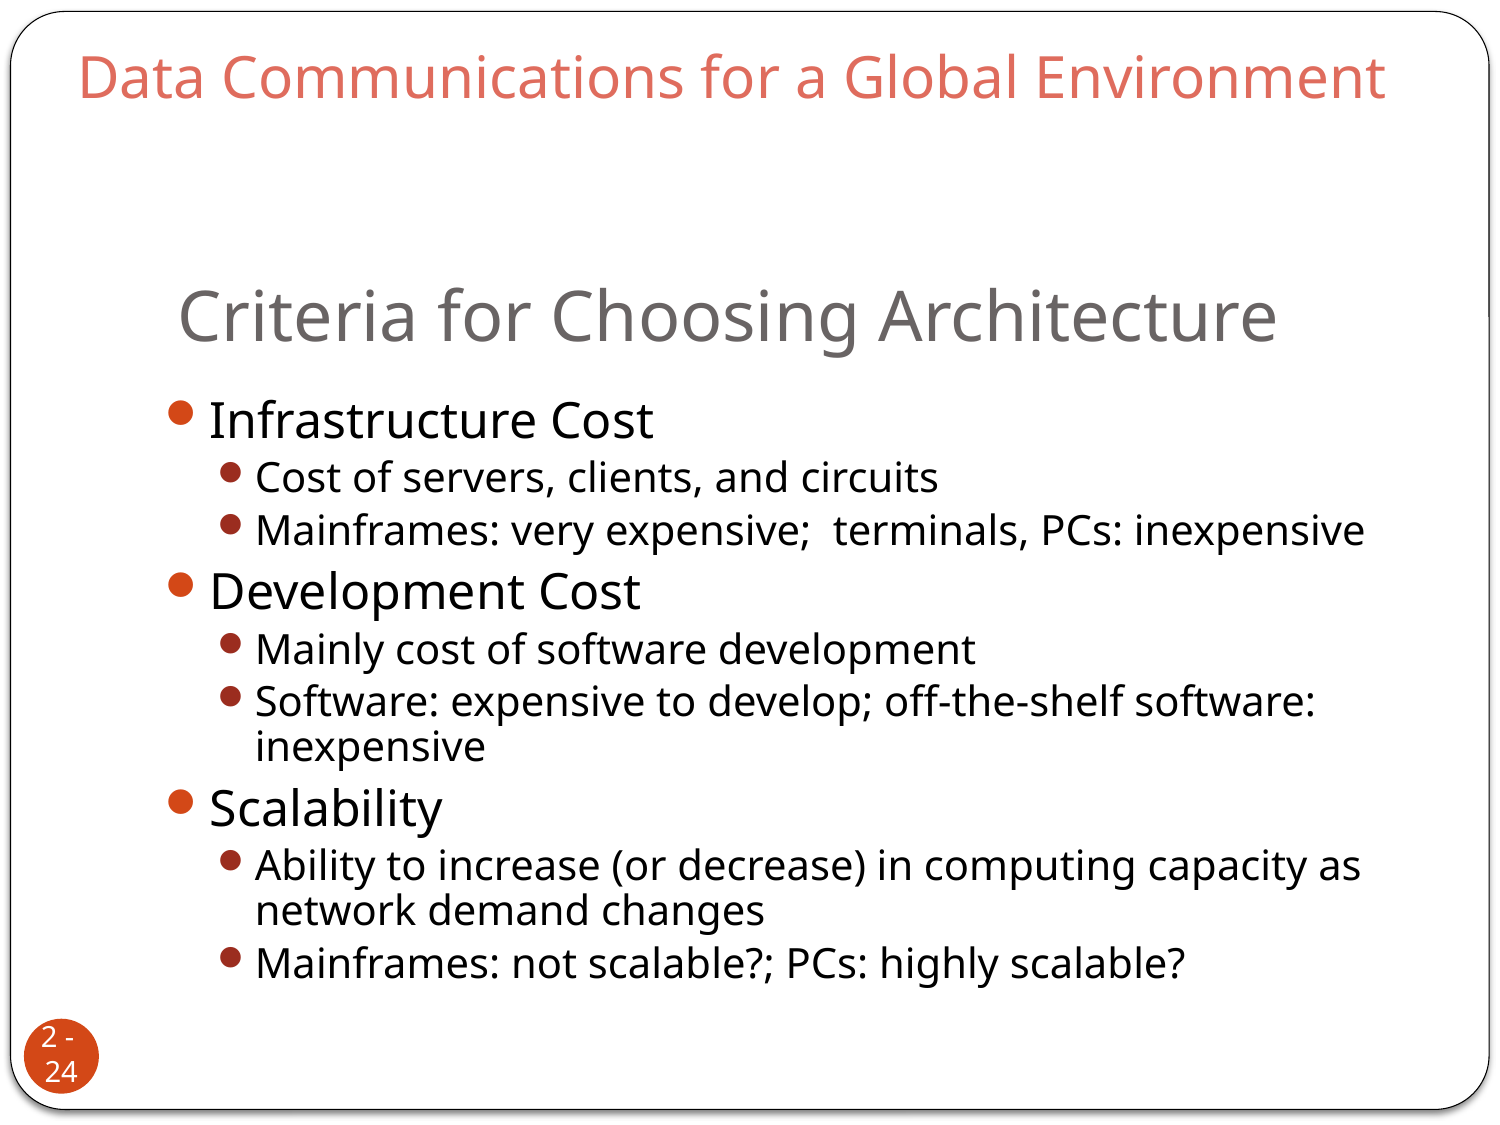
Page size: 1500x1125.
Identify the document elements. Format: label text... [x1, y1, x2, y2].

slide_number 2 - 24 [23, 1018, 99, 1094]
list Infrastructure Cost Cost of servers, clients, and circuits Mainframes: very expensive; terminals, PCs: inexpensive Development Cost Mainly cost of software development Software: expensive to develop; off-the-shelf software: inexpensive Scalability Ability to increase (or decrease) in computing capacity as network demand changes Mainframes: not scalable?; PCs: highly scalable? [150, 387, 1425, 963]
title Criteria for Choosing Architecture [162, 262, 1438, 370]
text_box Data Communications for a Global Environment [62, 24, 1413, 125]
